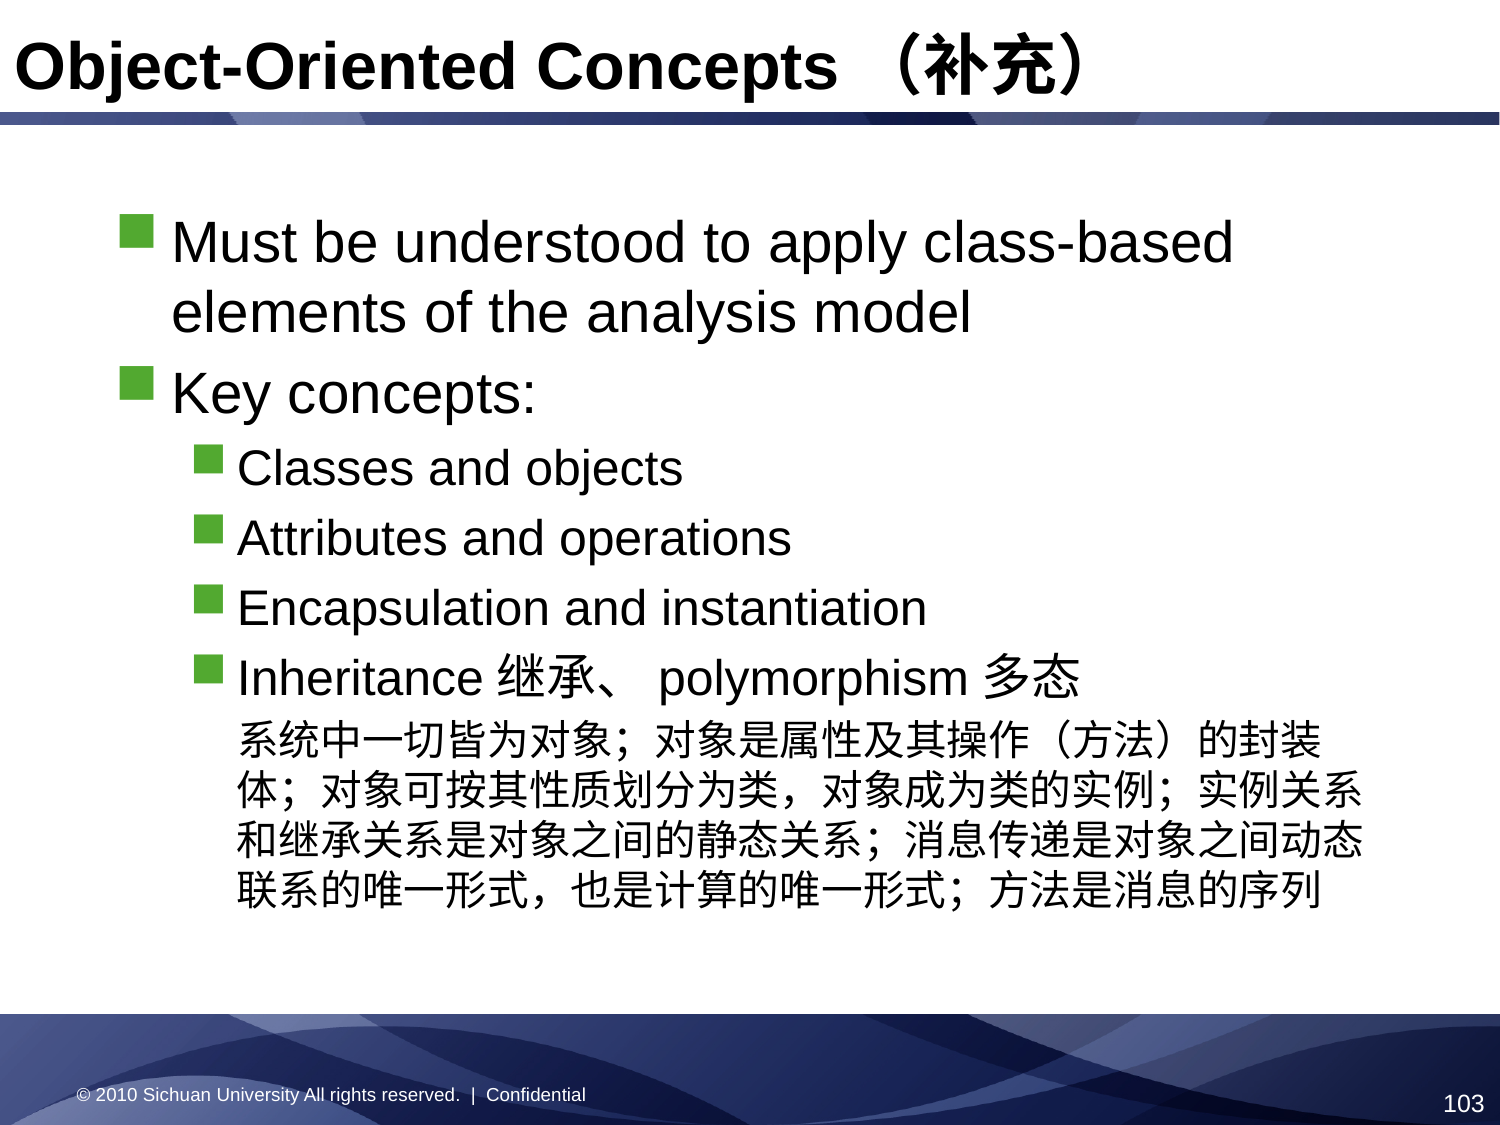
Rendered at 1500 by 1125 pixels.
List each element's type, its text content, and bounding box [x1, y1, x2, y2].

text_box Object-Oriented Concepts（补充） [0, 0, 1302, 126]
text_box Must be understood to apply class-based elements of the analysis model Key concepts: Classes and objects Attributes and operations Encapsulation and instantiation Inheritance继承、polymorphism多态 系统中一切皆为对象；对象是属性及其操作（方法）的封装体；对象可按其性质划分为类，对象成为类的实例；实例关系和继承关系是对象之间的静态关系；消息传递是对象之间动态联系的唯一形式，也是计算的唯一形式；方法是消息的序列 [100, 196, 1418, 941]
text_box © 2010 Sichuan University All rights reserved. | Confidential [0, 1062, 663, 1113]
picture [0, 1014, 1500, 1125]
text_box 103 [1187, 1087, 1500, 1125]
picture [1302, 112, 1500, 125]
